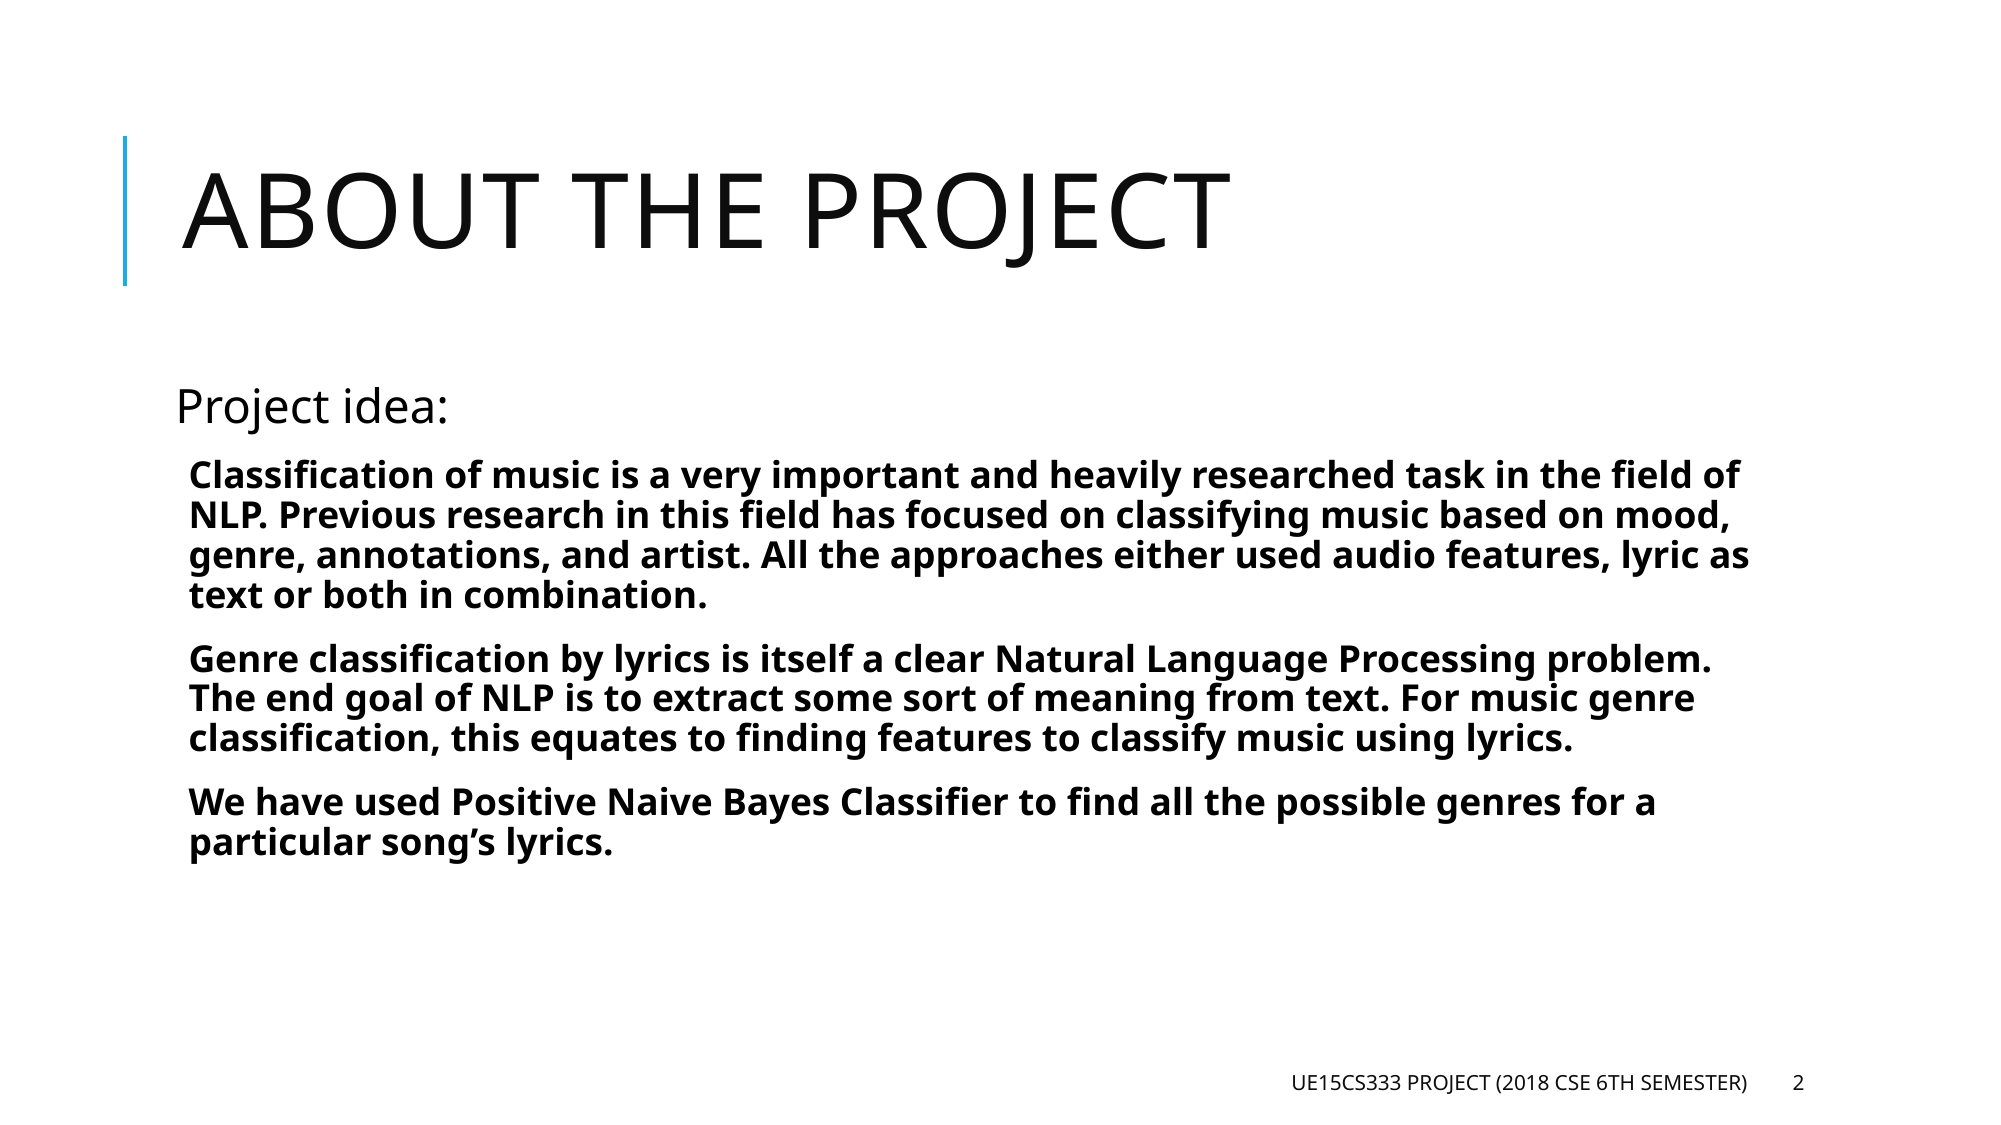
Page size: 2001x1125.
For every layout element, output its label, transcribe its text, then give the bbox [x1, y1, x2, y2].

slide_number 2 [1777, 1061, 1938, 1107]
title About the project [168, 96, 1763, 342]
footer UE15CS333 project (2018 CSE 6th Semester) [794, 1061, 1763, 1107]
list Project idea: Classification of music is a very important and heavily researched task in the field of NLP. Previous research in this field has focused on classifying music based on mood, genre, annotations, and artist. All the approaches either used audio features, lyric as text or both in combination. Genre classification by lyrics is itself a clear Natural Language Processing problem. The end goal of NLP is to extract some sort of meaning from text. For music genre classification, this equates to finding features to classify music using lyrics. We have used Positive Naive Bayes Classifier to find all the possible genres for a particular song’s lyrics. [168, 375, 1763, 1035]
